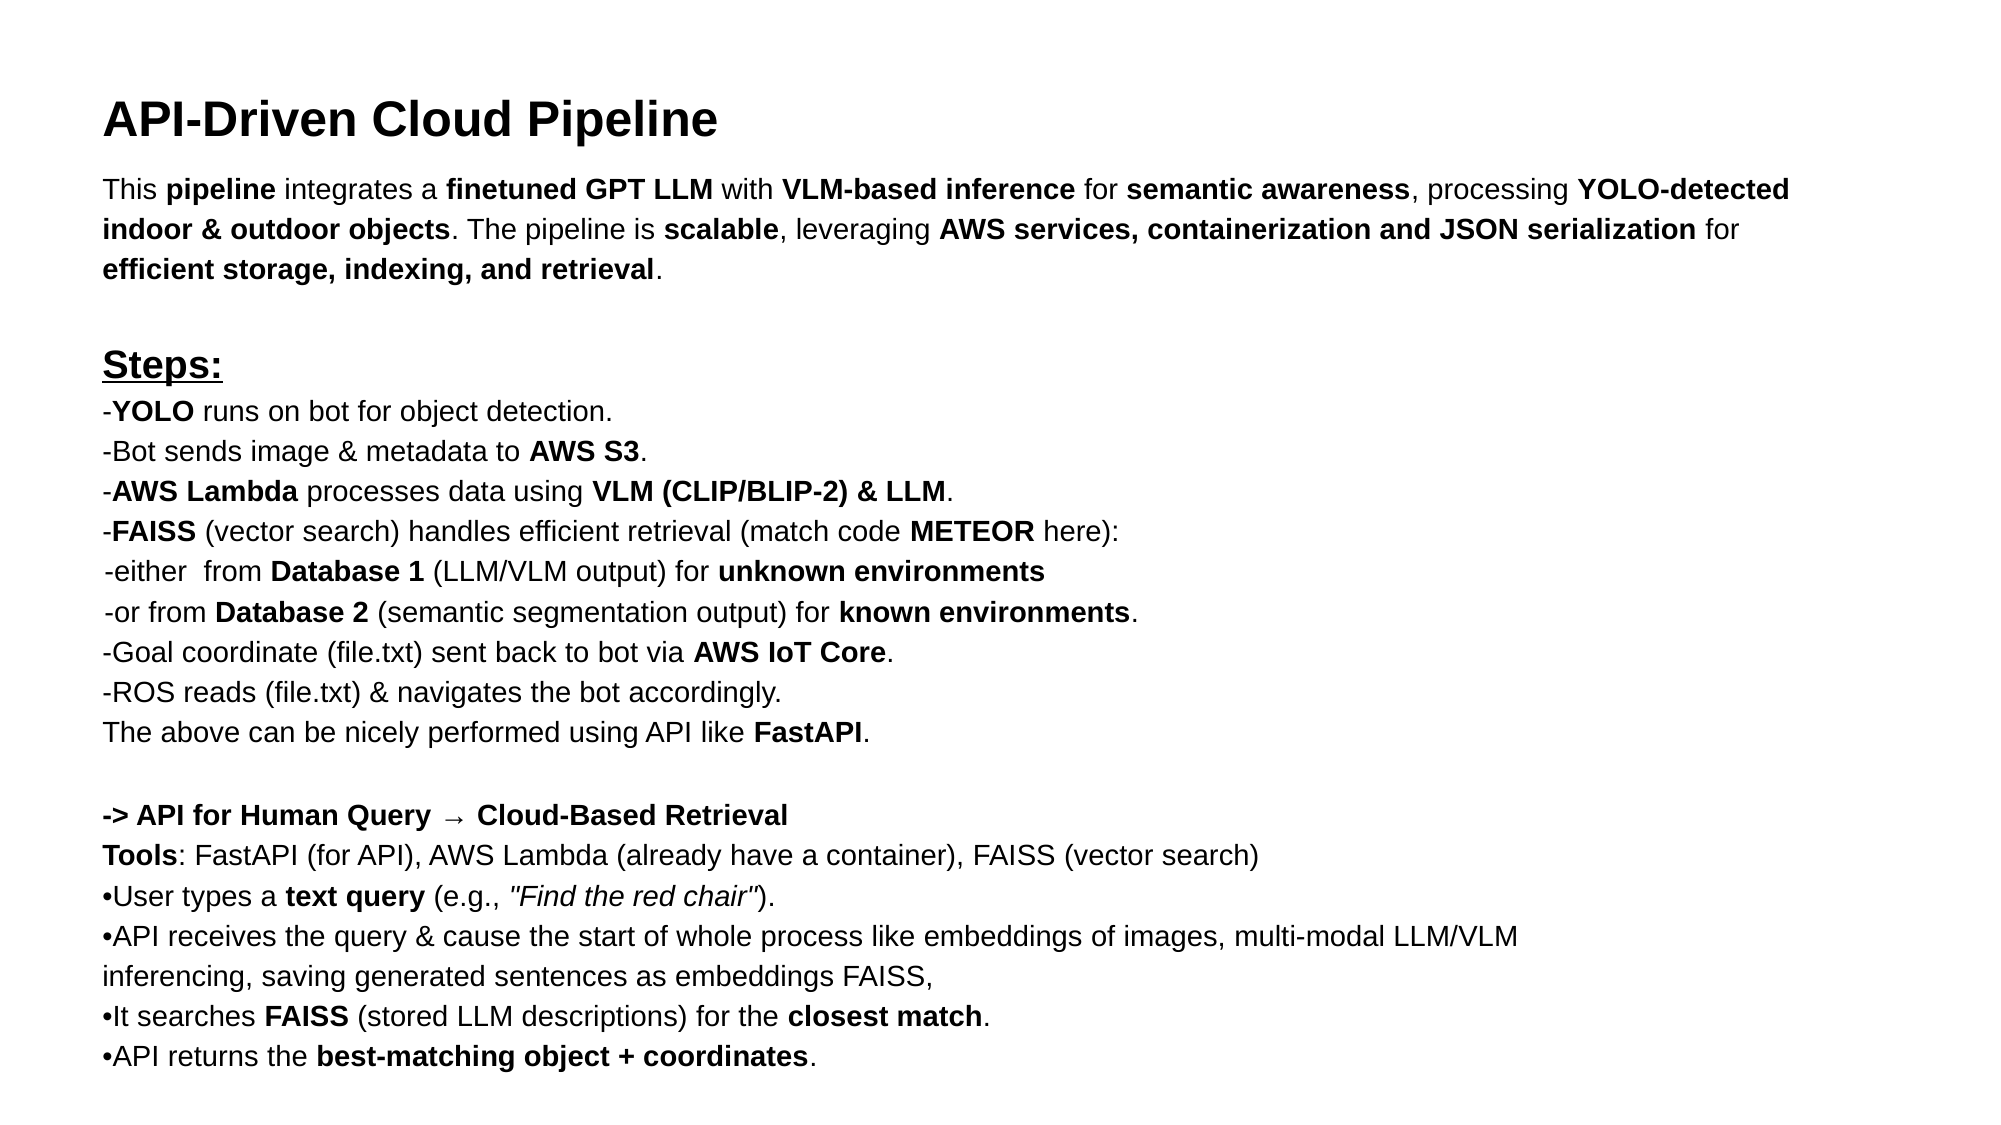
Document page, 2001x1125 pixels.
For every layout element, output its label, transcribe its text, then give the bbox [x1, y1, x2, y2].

text_box This pipeline integrates a finetuned GPT LLM with VLM-based inference for semantic awareness, processing YOLO-detected indoor & outdoor objects. The pipeline is scalable, leveraging AWS services, containerization and JSON serialization for efficient storage, indexing, and retrieval. [87, 150, 1819, 328]
text_box -> API for Human Query → Cloud-Based Retrieval Tools: FastAPI (for API), AWS Lambda (already have a container), FAISS (vector search) •User types a text query (e.g., "Find the red chair"). •API receives the query & cause the start of whole process like embeddings of images, multi-modal LLM/VLM inferencing, saving generated sentences as embeddings FAISS, •It searches FAISS (stored LLM descriptions) for the closest match. •API returns the best-matching object + coordinates. [87, 776, 1646, 1089]
text_box Steps: -YOLO runs on bot for object detection. -Bot sends image & metadata to AWS S3. -AWS Lambda processes data using VLM (CLIP/BLIP-2) & LLM. -FAISS (vector search) handles efficient retrieval (match code METEOR here): -either from Database 1 (LLM/VLM output) for unknown environments -or from Database 2 (semantic segmentation output) for known environments. -Goal coordinate (file.txt) sent back to bot via AWS IoT Core. -ROS reads (file.txt) & navigates the bot accordingly. The above can be nicely performed using API like FastAPI. [87, 317, 1233, 732]
text_box API-Driven Cloud Pipeline [87, 62, 954, 151]
